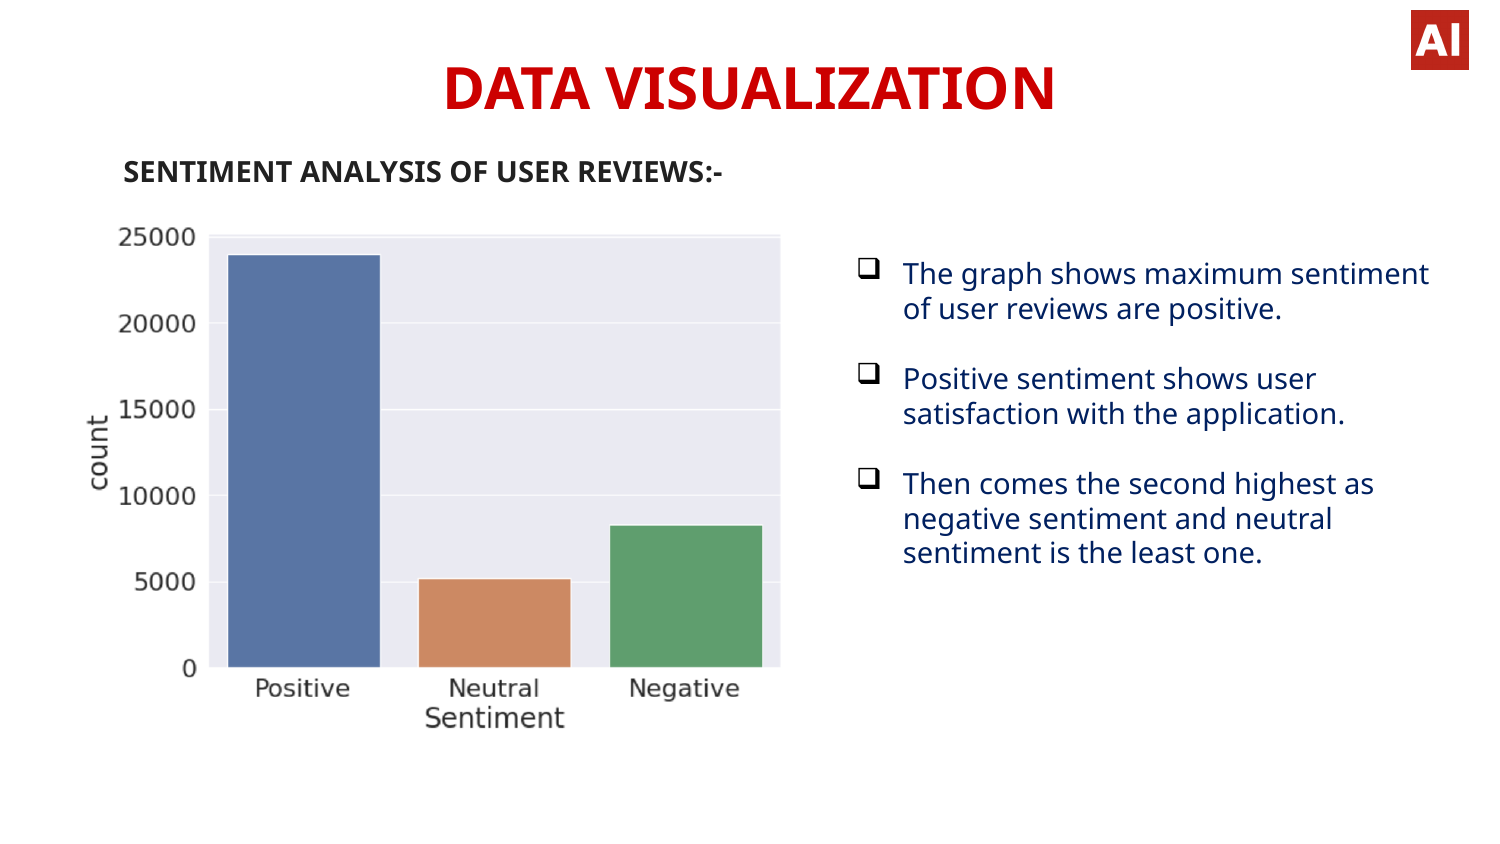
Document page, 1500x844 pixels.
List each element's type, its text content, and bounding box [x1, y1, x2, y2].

picture [50, 220, 870, 744]
title DATA VISUALIZATION [51, 36, 1449, 130]
text_box The graph shows maximum sentiment of user reviews are positive. Positive sentiment shows user satisfaction with the application. Then comes the second highest as negative sentiment and neutral sentiment is the least one. [874, 247, 1461, 578]
picture [1411, 10, 1469, 70]
text_box SENTIMENT ANALYSIS OF USER REVIEWS:- [108, 145, 935, 196]
